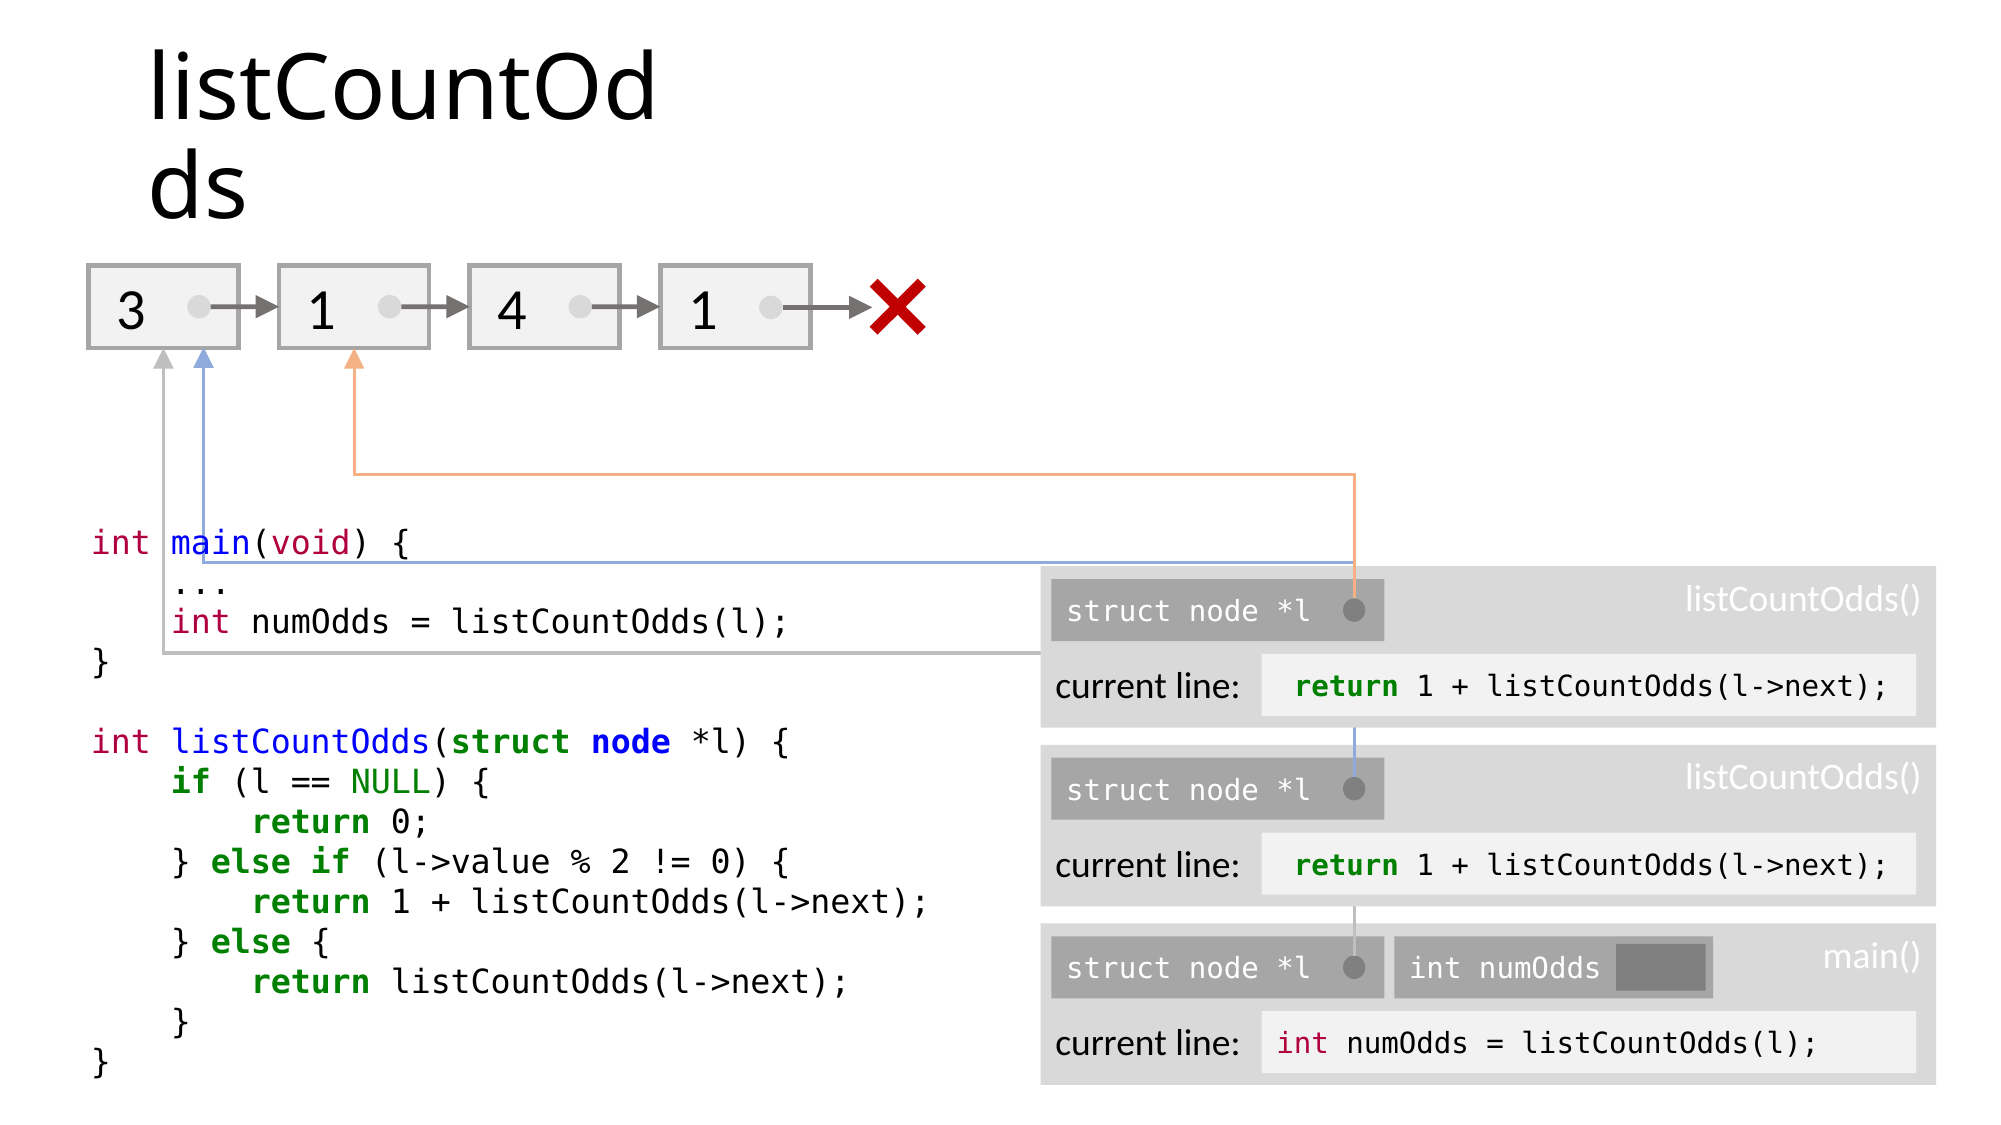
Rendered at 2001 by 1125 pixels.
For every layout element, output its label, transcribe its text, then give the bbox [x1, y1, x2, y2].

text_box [1040, 566, 1937, 728]
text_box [1063, 923, 1937, 1085]
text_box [455, 56, 564, 1125]
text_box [728, 0, 980, 974]
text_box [564, 0, 994, 1125]
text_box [994, 56, 1063, 1125]
text_box listCountOdds [132, 30, 564, 249]
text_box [88, 265, 455, 349]
text_box int main(void) { ... int numOdds = listCountOdds(l); } int listCountOdds(struct node *l) { if (l == NULL) { return 0; } else if (l->value % 2 != 0) { return 1 + listCountOdds(l->next); } else { return listCountOdds(l->next); } } [76, 513, 455, 1088]
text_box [1040, 744, 1937, 907]
